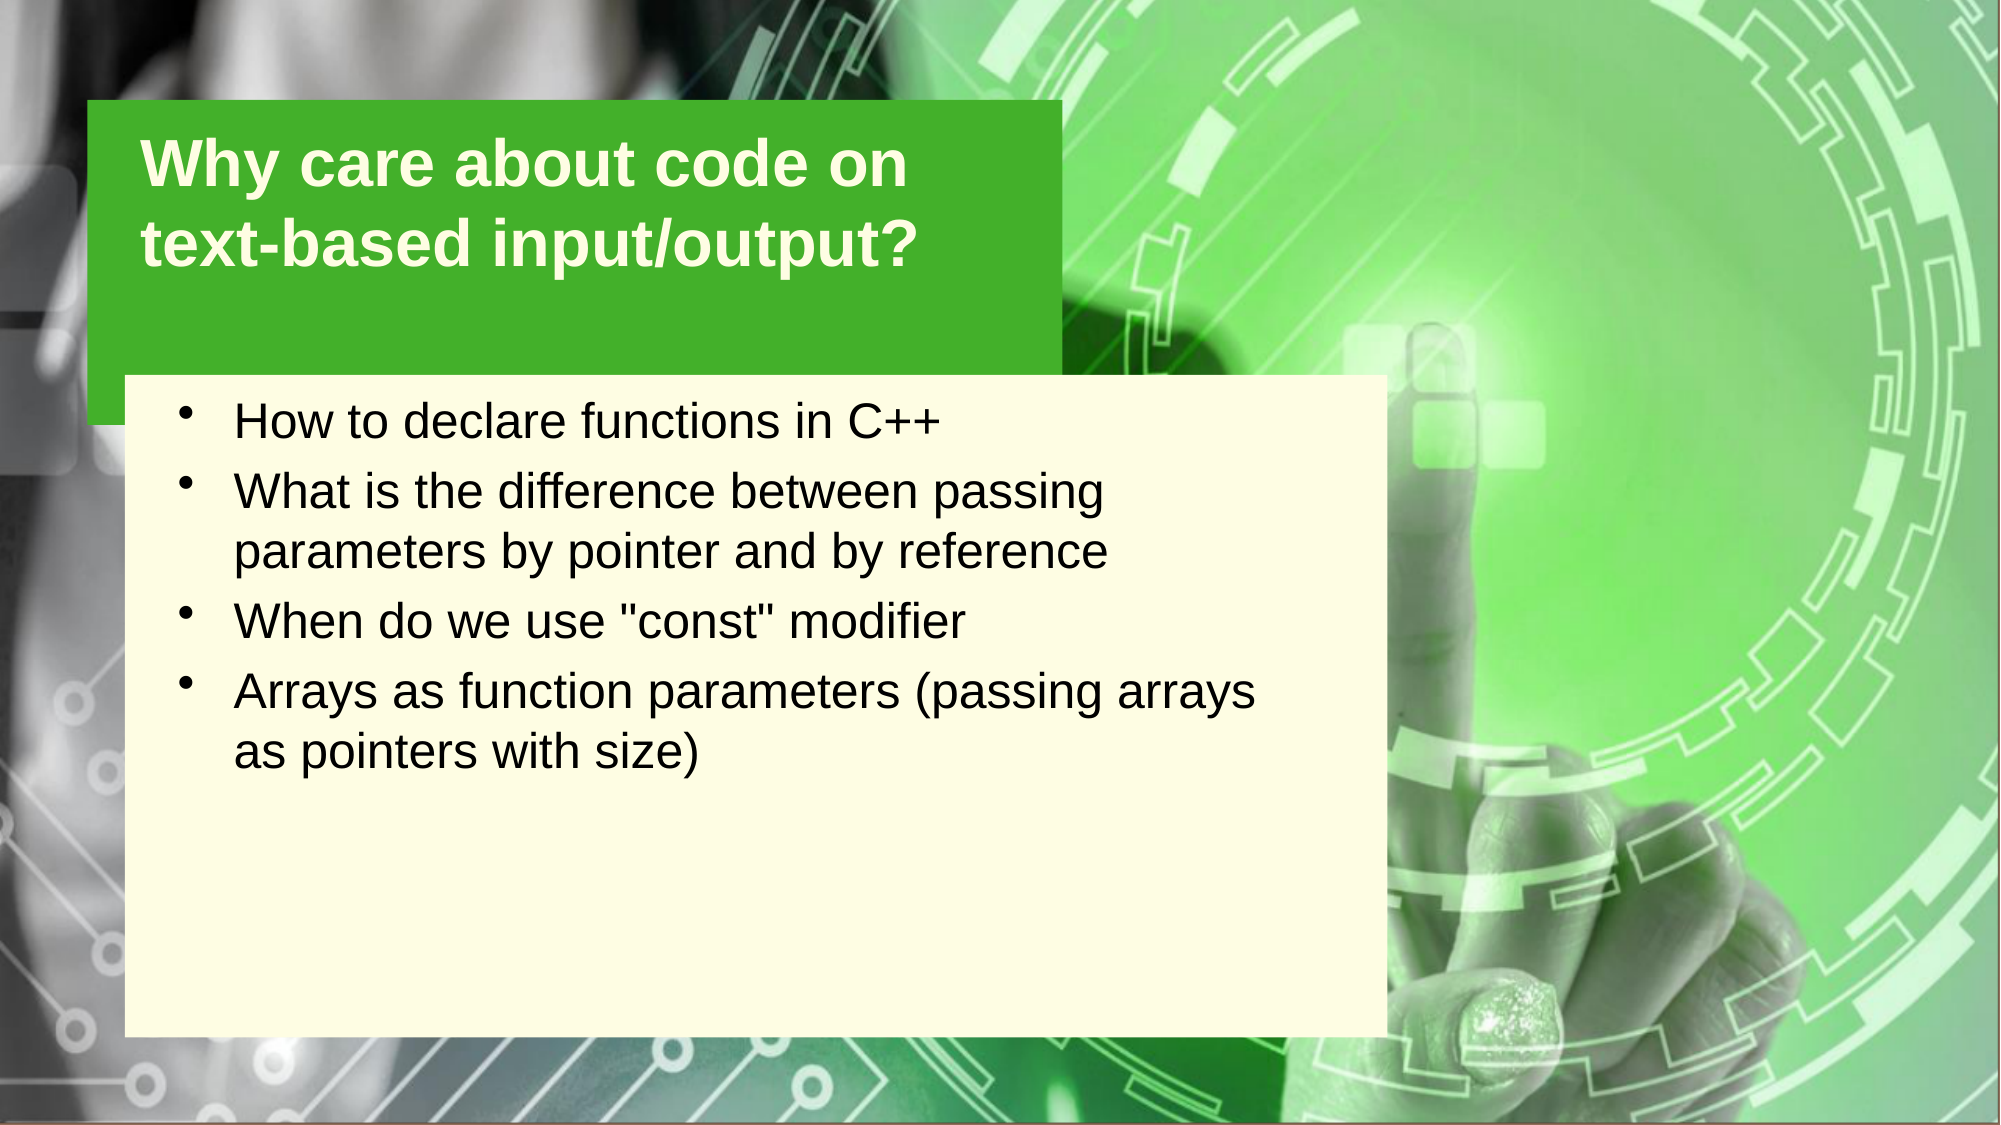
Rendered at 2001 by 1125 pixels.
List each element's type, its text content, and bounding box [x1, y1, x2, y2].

list How to declare functions in C++ What is the difference between passing parameters by pointer and by reference When do we use "const" modifier Arrays as function parameters (passing arrays as pointers with size) [162, 381, 1338, 931]
list Why care about code on text-based input/output? [125, 112, 975, 363]
picture [0, 0, 2000, 1125]
